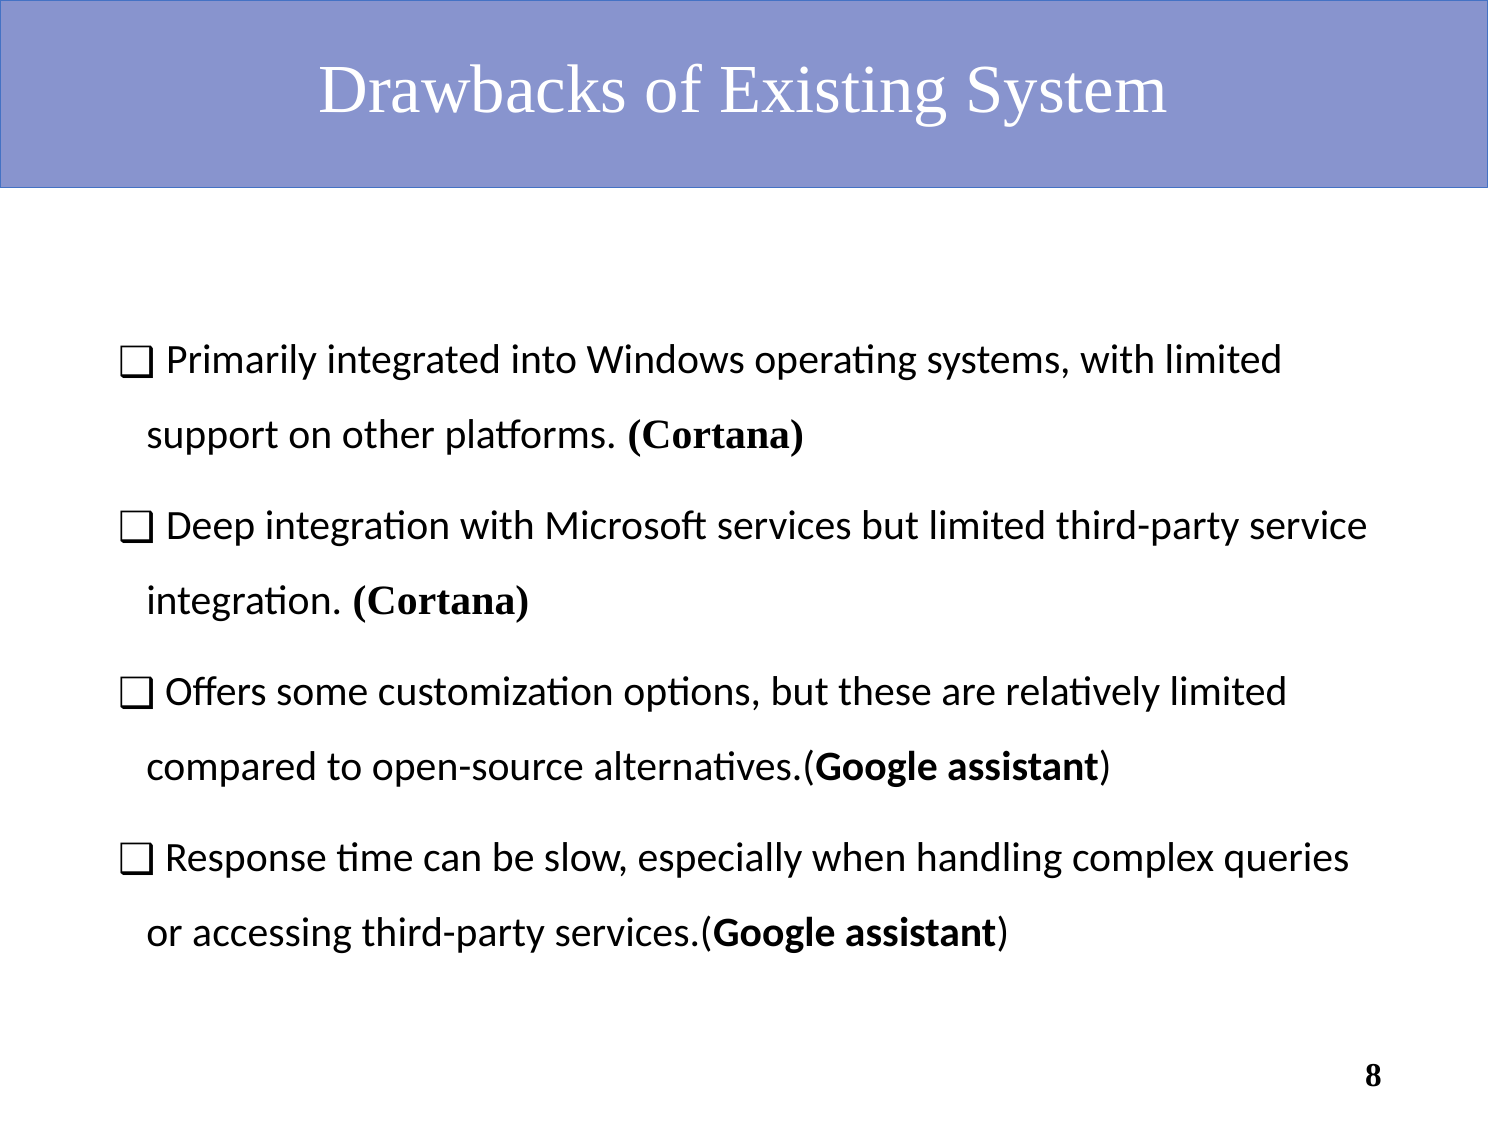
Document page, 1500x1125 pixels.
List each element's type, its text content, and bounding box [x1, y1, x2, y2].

title Drawbacks of Existing System [0, 0, 1488, 188]
list Primarily integrated into Windows operating systems, with limited support on other platforms. (Cortana) Deep integration with Microsoft services but limited third-party service integration. (Cortana) Offers some customization options, but these are relatively limited compared to open-source alternatives.(Google assistant) Response time can be slow, especially when handling complex queries or accessing third-party services.(Google assistant) [103, 299, 1397, 1014]
slide_number 8 [1059, 1042, 1397, 1103]
